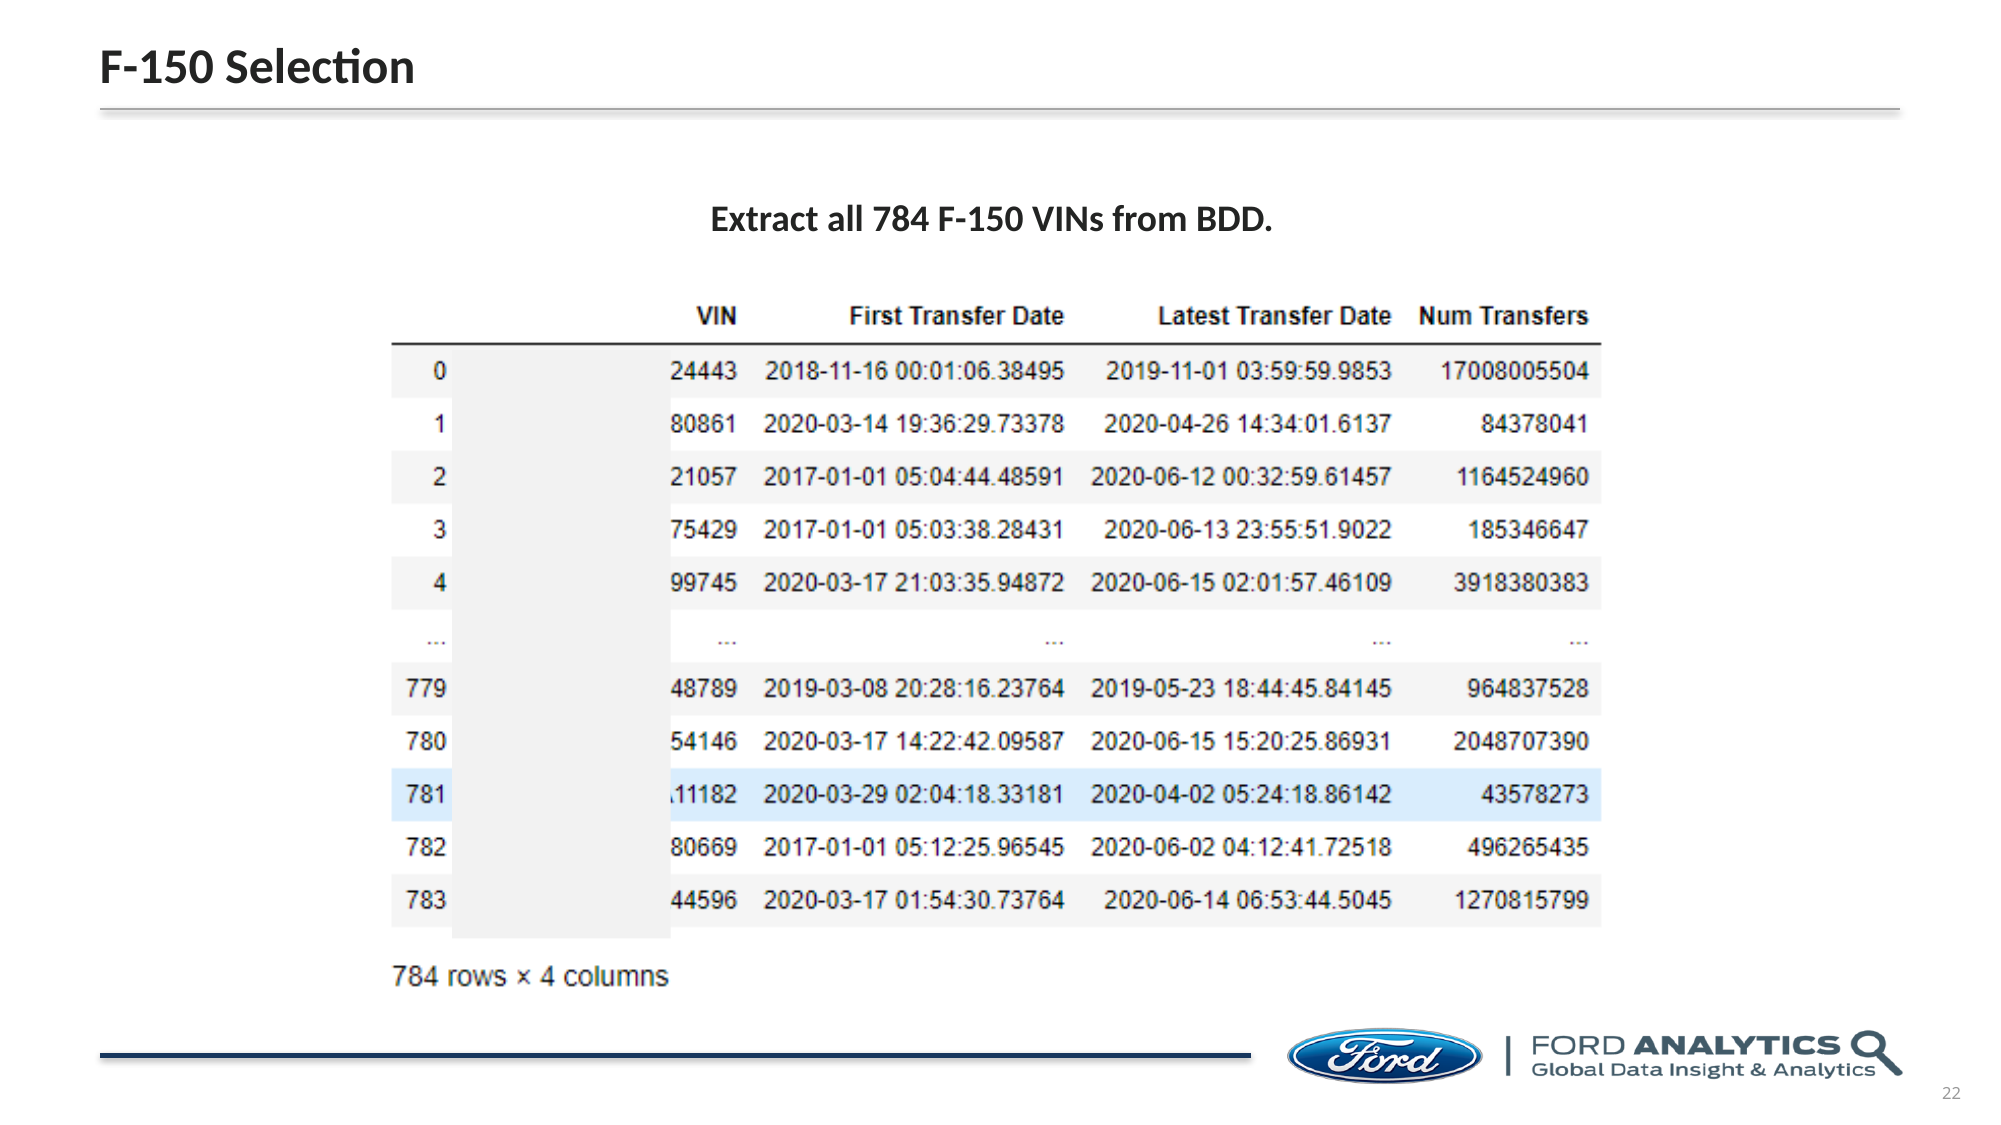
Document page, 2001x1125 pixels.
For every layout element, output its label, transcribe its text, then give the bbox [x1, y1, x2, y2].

slide_number 22 [1903, 1064, 2000, 1124]
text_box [381, 262, 1618, 1011]
picture [1285, 1023, 1905, 1088]
title F-150 Selection [99, 24, 1900, 102]
list Extract all 784 F-150 VINs from BDD. [634, 186, 1366, 261]
